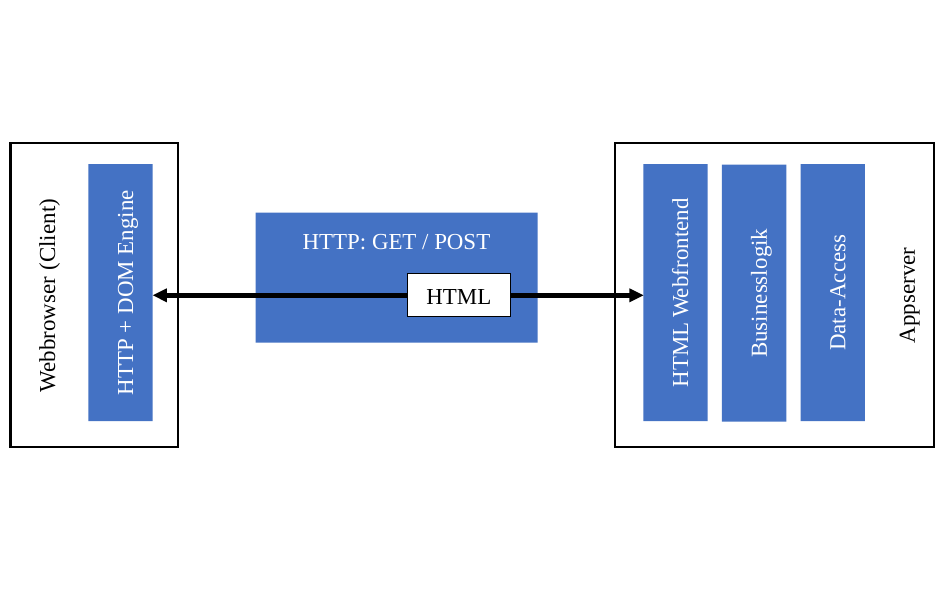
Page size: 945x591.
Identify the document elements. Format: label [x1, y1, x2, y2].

text_box [10, 143, 935, 448]
